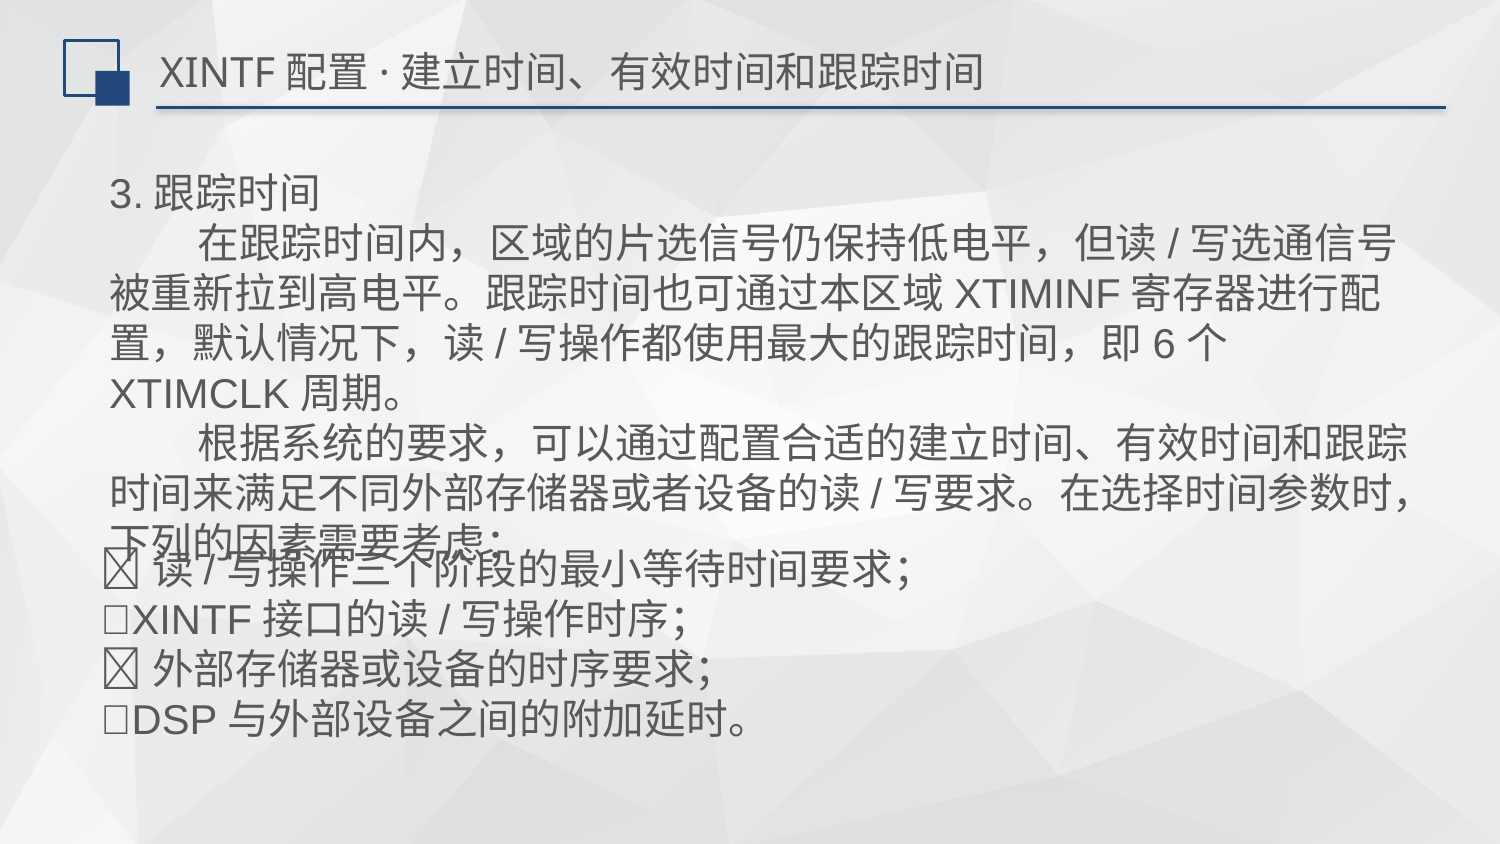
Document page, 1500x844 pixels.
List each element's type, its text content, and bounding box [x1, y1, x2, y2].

title XINTF配置·建立时间、有效时间和跟踪时间 [148, 43, 1117, 99]
picture [0, 0, 1500, 844]
text_box 读/写操作三个阶段的最小等待时间要求； XINTF接口的读/写操作时序； 外部存储器或设备的时序要求； DSP与外部设备之间的附加延时。 [85, 535, 1415, 751]
text_box 3.跟踪时间 在跟踪时间内，区域的片选信号仍保持低电平，但读/写选通信号被重新拉到高电平。跟踪时间也可通过本区域XTIMINF寄存器进行配置，默认情况下，读/写操作都使用最大的跟踪时间，即6个XTIMCLK周期。 根据系统的要求，可以通过配置合适的建立时间、有效时间和跟踪时间来满足不同外部存储器或者设备的读/写要求。在选择时间参数时，下列的因素需要考虑： [94, 159, 1424, 575]
